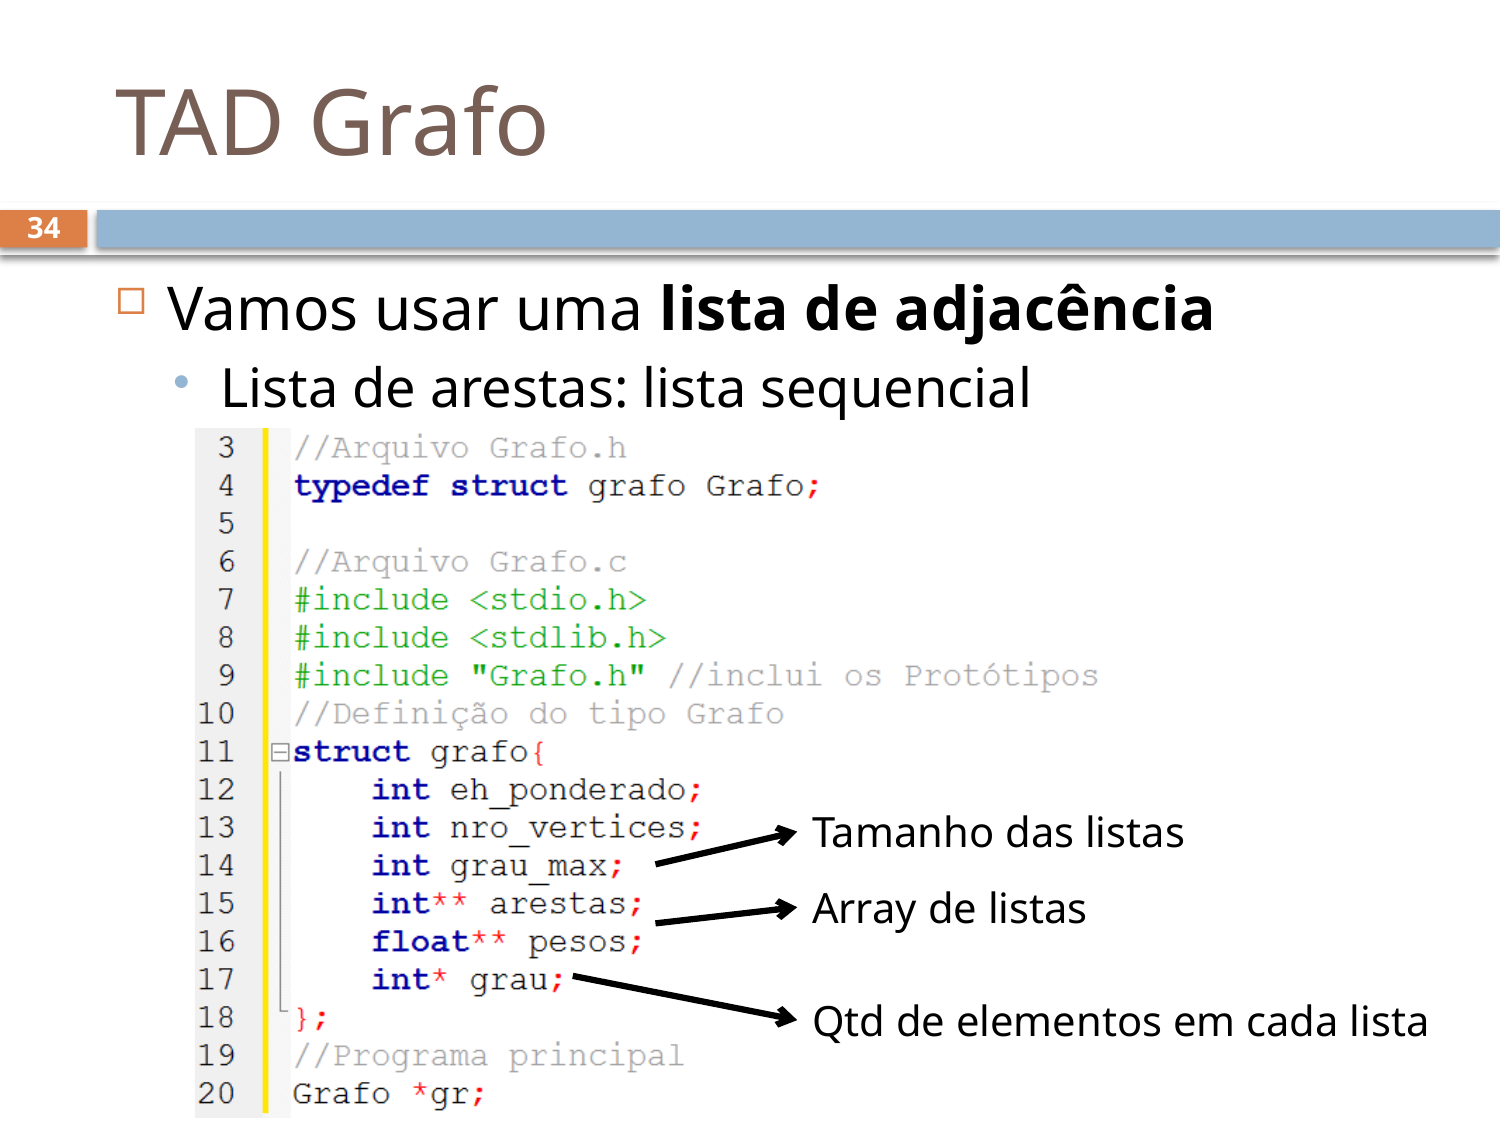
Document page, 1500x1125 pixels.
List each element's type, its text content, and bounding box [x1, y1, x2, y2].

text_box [194, 427, 1471, 1118]
list Vamos usar uma lista de adjacência Lista de arestas: lista sequencial [100, 262, 1438, 1000]
slide_number 34 [0, 208, 88, 249]
title TAD Grafo [100, 37, 1438, 200]
